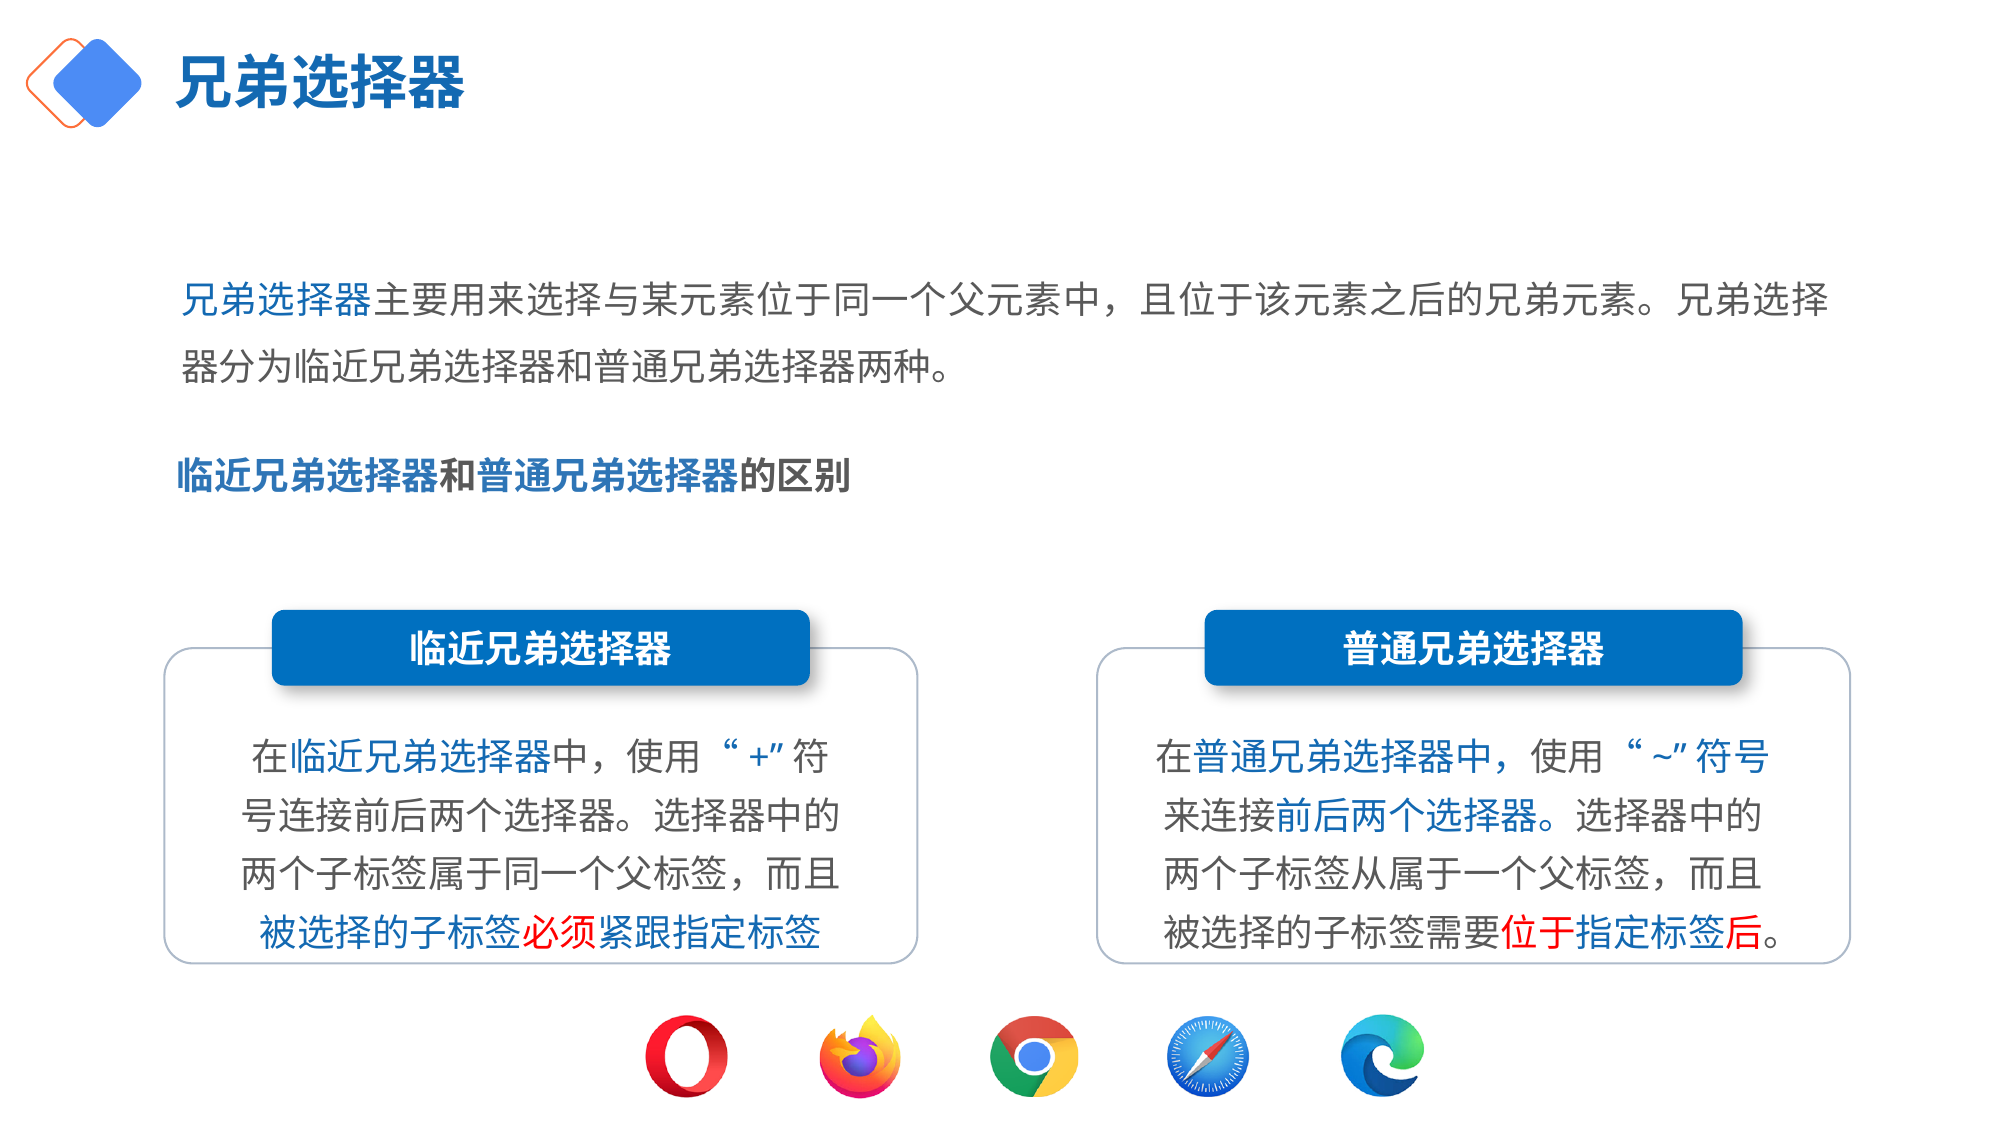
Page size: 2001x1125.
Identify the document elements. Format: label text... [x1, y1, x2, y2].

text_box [164, 609, 918, 964]
text_box 兄弟选择器主要用来选择与某元素位于同一个父元素中，且位于该元素之后的兄弟元素。兄弟选择器分为临近兄弟选择器和普通兄弟选择器两种。 [161, 243, 1851, 466]
picture [568, 999, 1545, 1110]
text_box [1097, 609, 1851, 964]
text_box 临近兄弟选择器和普通兄弟选择器的区别 [156, 419, 1721, 507]
title 兄弟选择器 [159, 25, 929, 144]
